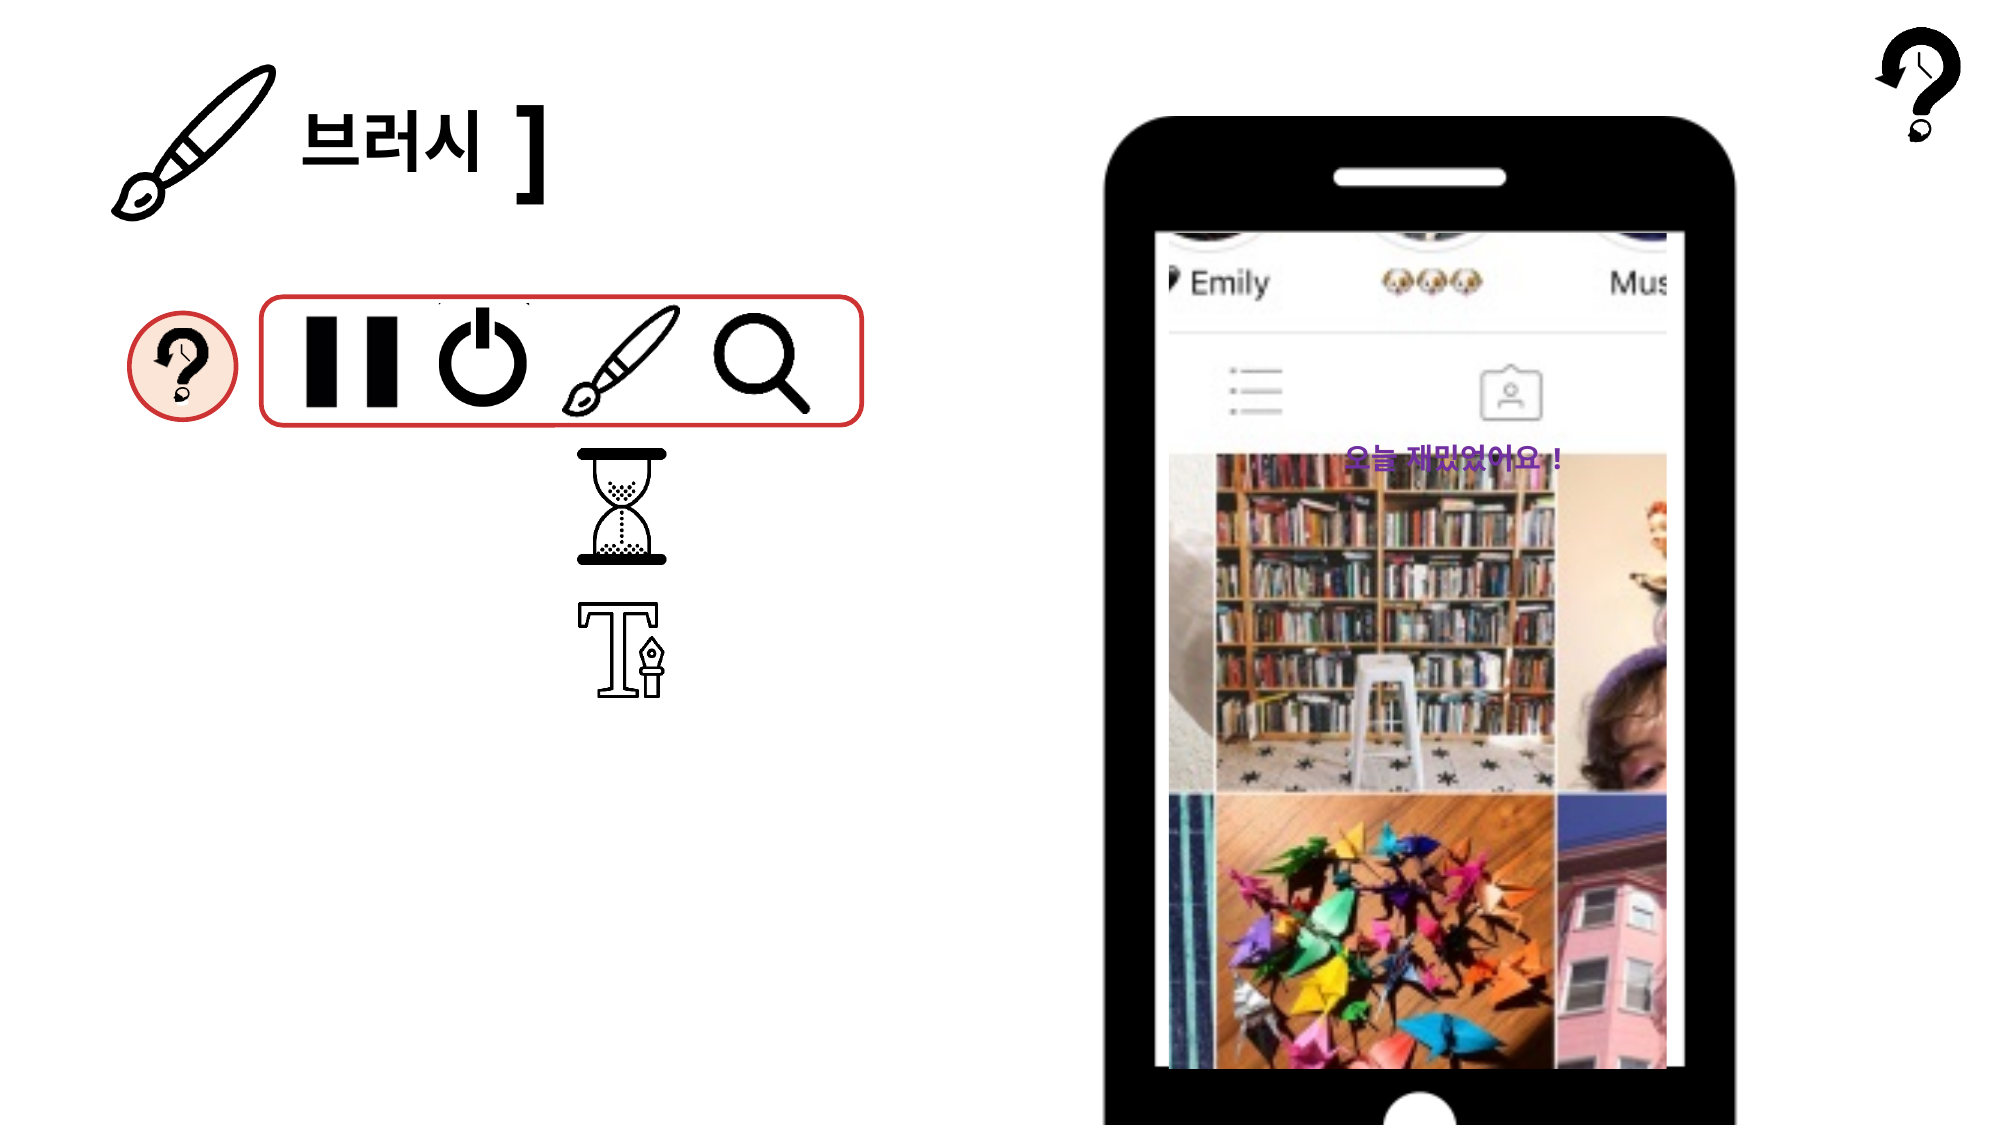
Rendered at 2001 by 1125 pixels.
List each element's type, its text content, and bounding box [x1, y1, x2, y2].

picture [712, 313, 812, 414]
picture [301, 312, 406, 420]
picture [111, 60, 276, 225]
text_box [260, 295, 863, 427]
text_box ] [487, 68, 586, 218]
picture [1168, 232, 1667, 1069]
picture [562, 302, 680, 420]
picture [438, 303, 530, 409]
picture [563, 448, 680, 565]
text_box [129, 312, 237, 420]
text_box 브러시 [286, 92, 487, 188]
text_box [876, 116, 1964, 1125]
picture [573, 602, 669, 698]
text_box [1864, 27, 1978, 147]
